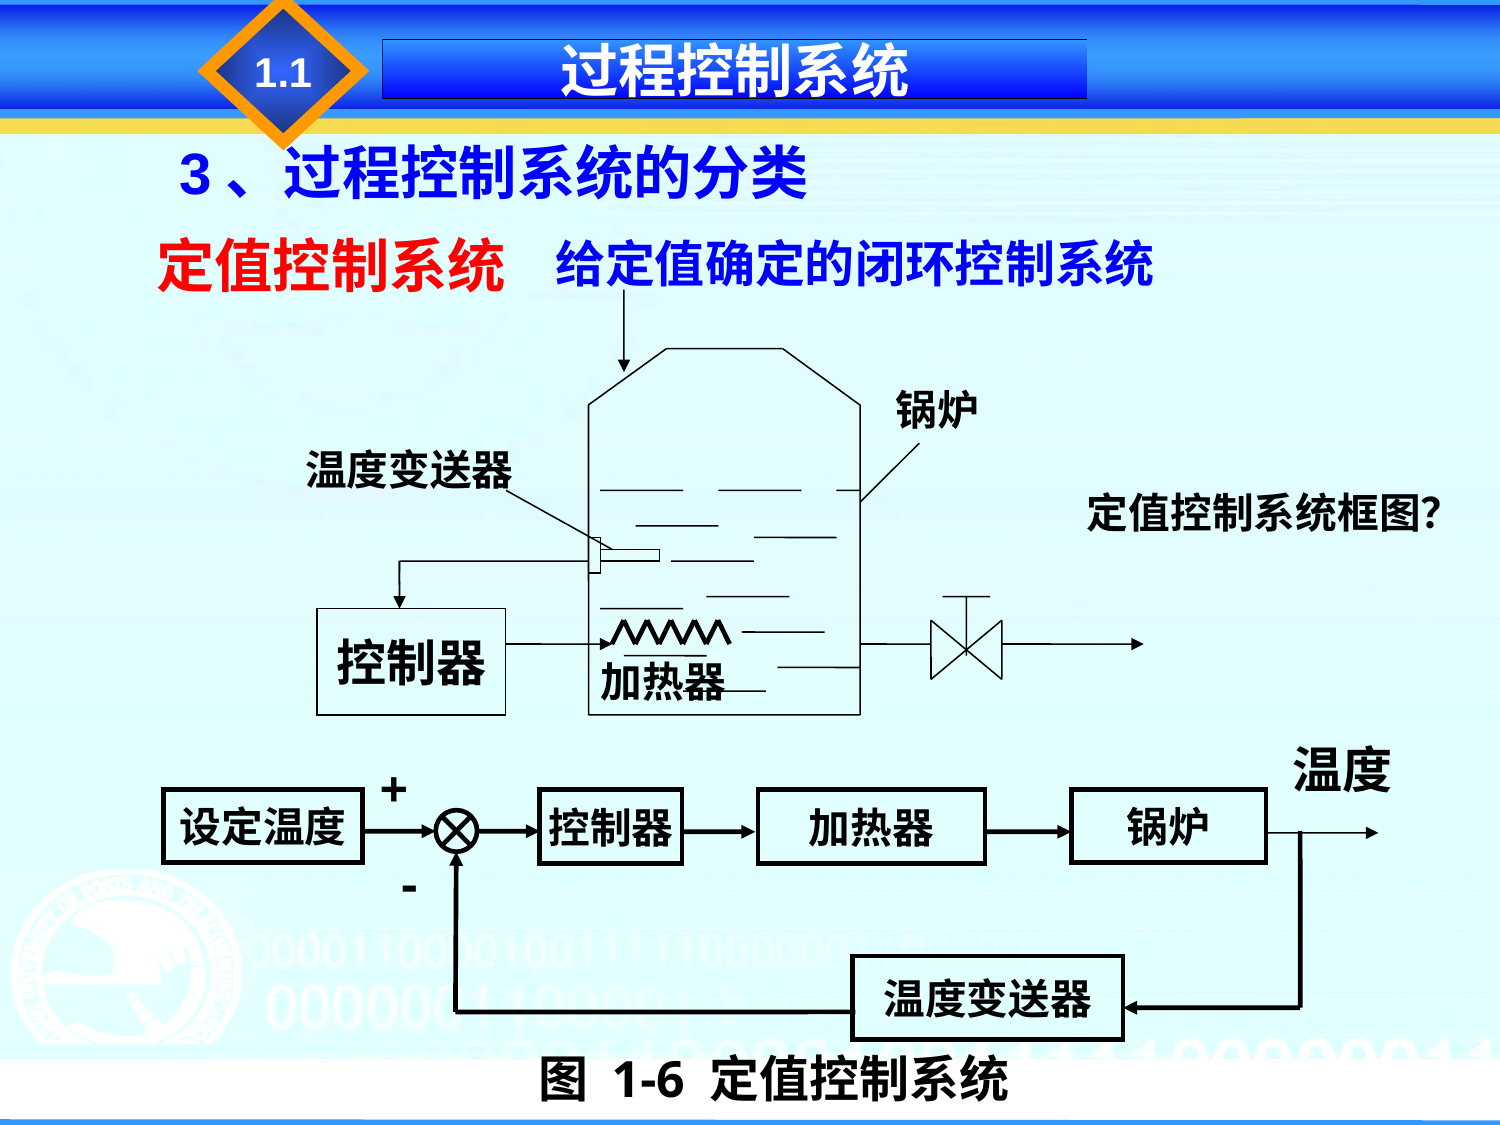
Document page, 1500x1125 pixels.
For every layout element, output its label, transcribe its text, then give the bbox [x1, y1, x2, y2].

picture [290, 5, 1500, 109]
text_box 给定值确定的闭环控制系统 [540, 224, 1171, 300]
text_box 过程控制系统 [382, 39, 1087, 99]
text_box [304, 289, 1144, 716]
text_box 定值控制系统 [156, 229, 524, 300]
text_box 3、过程控制系统的分类 [164, 129, 1228, 214]
text_box 定值控制系统框图？ [1149, 486, 1477, 538]
picture [0, 5, 276, 109]
text_box 1.1 [206, 0, 361, 129]
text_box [163, 737, 1428, 1116]
